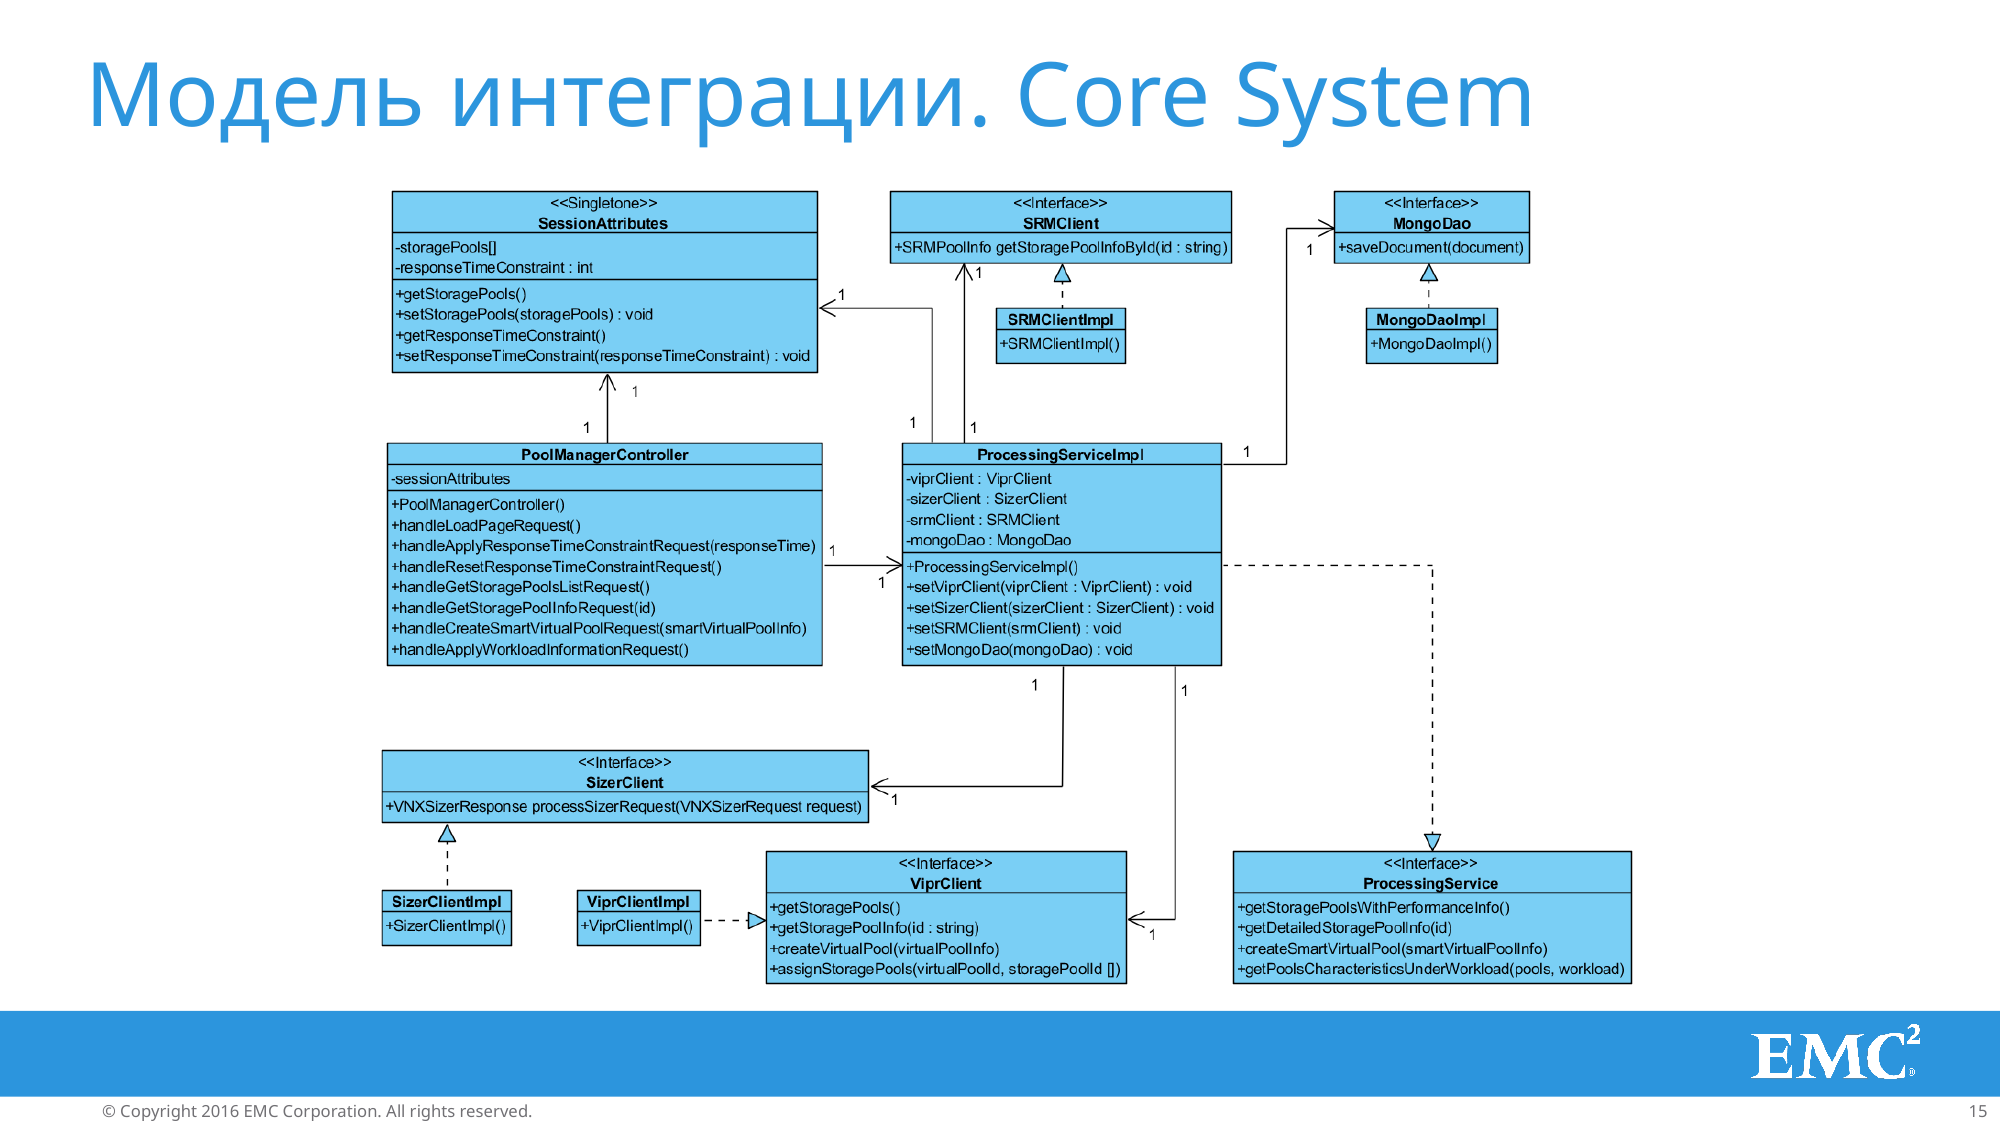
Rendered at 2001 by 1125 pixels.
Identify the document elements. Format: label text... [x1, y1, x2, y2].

title Модель интеграции. Core System [85, 50, 1936, 150]
picture [1751, 1024, 1920, 1079]
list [371, 174, 1650, 993]
